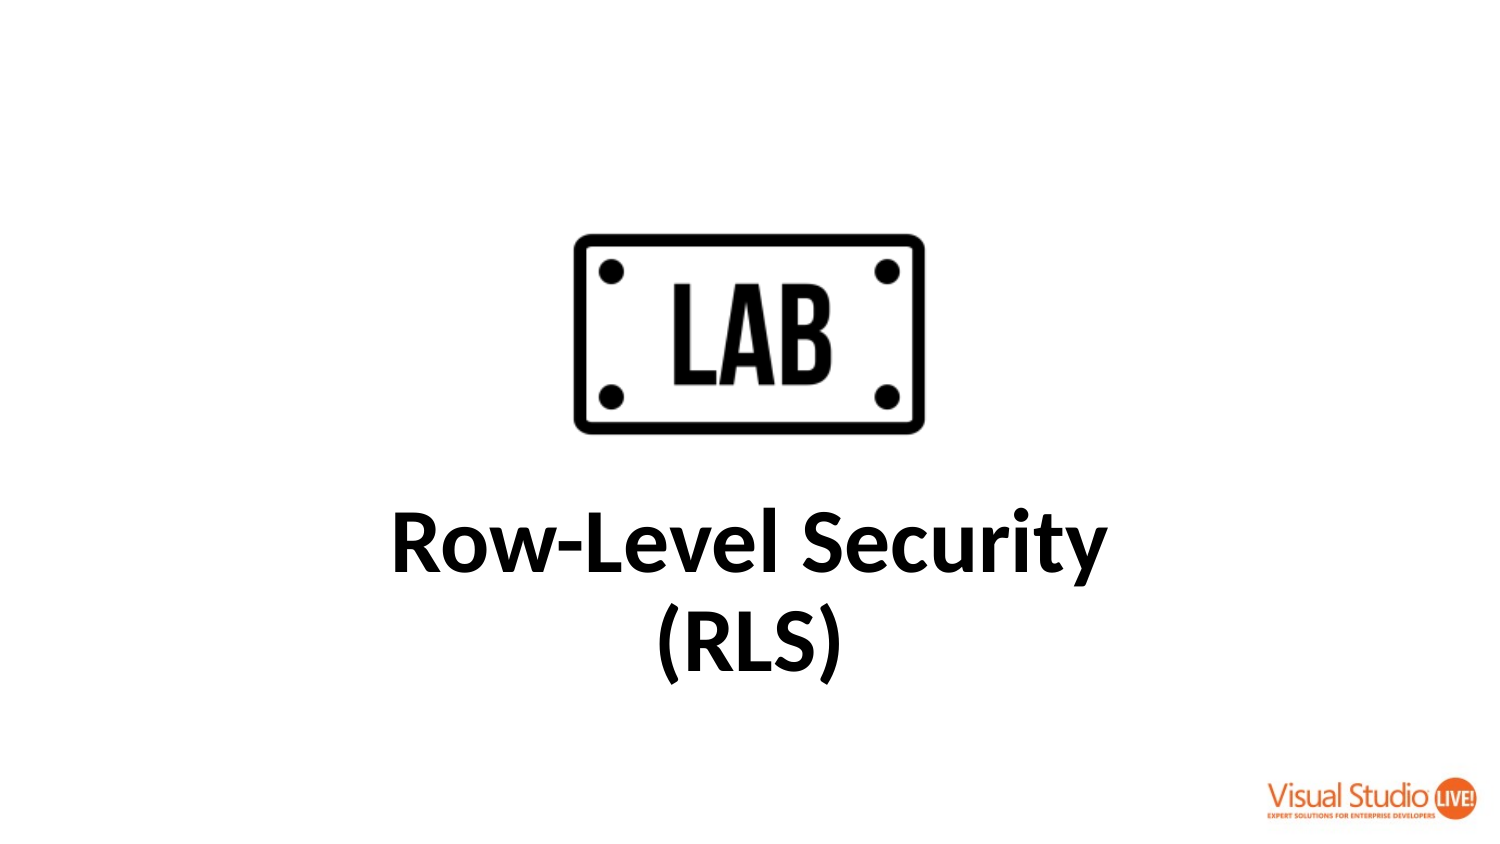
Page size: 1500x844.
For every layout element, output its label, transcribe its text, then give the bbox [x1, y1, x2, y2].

picture [0, 0, 1500, 535]
picture [0, 697, 1500, 844]
text_box Row-Level Security (RLS) [0, 487, 1500, 697]
